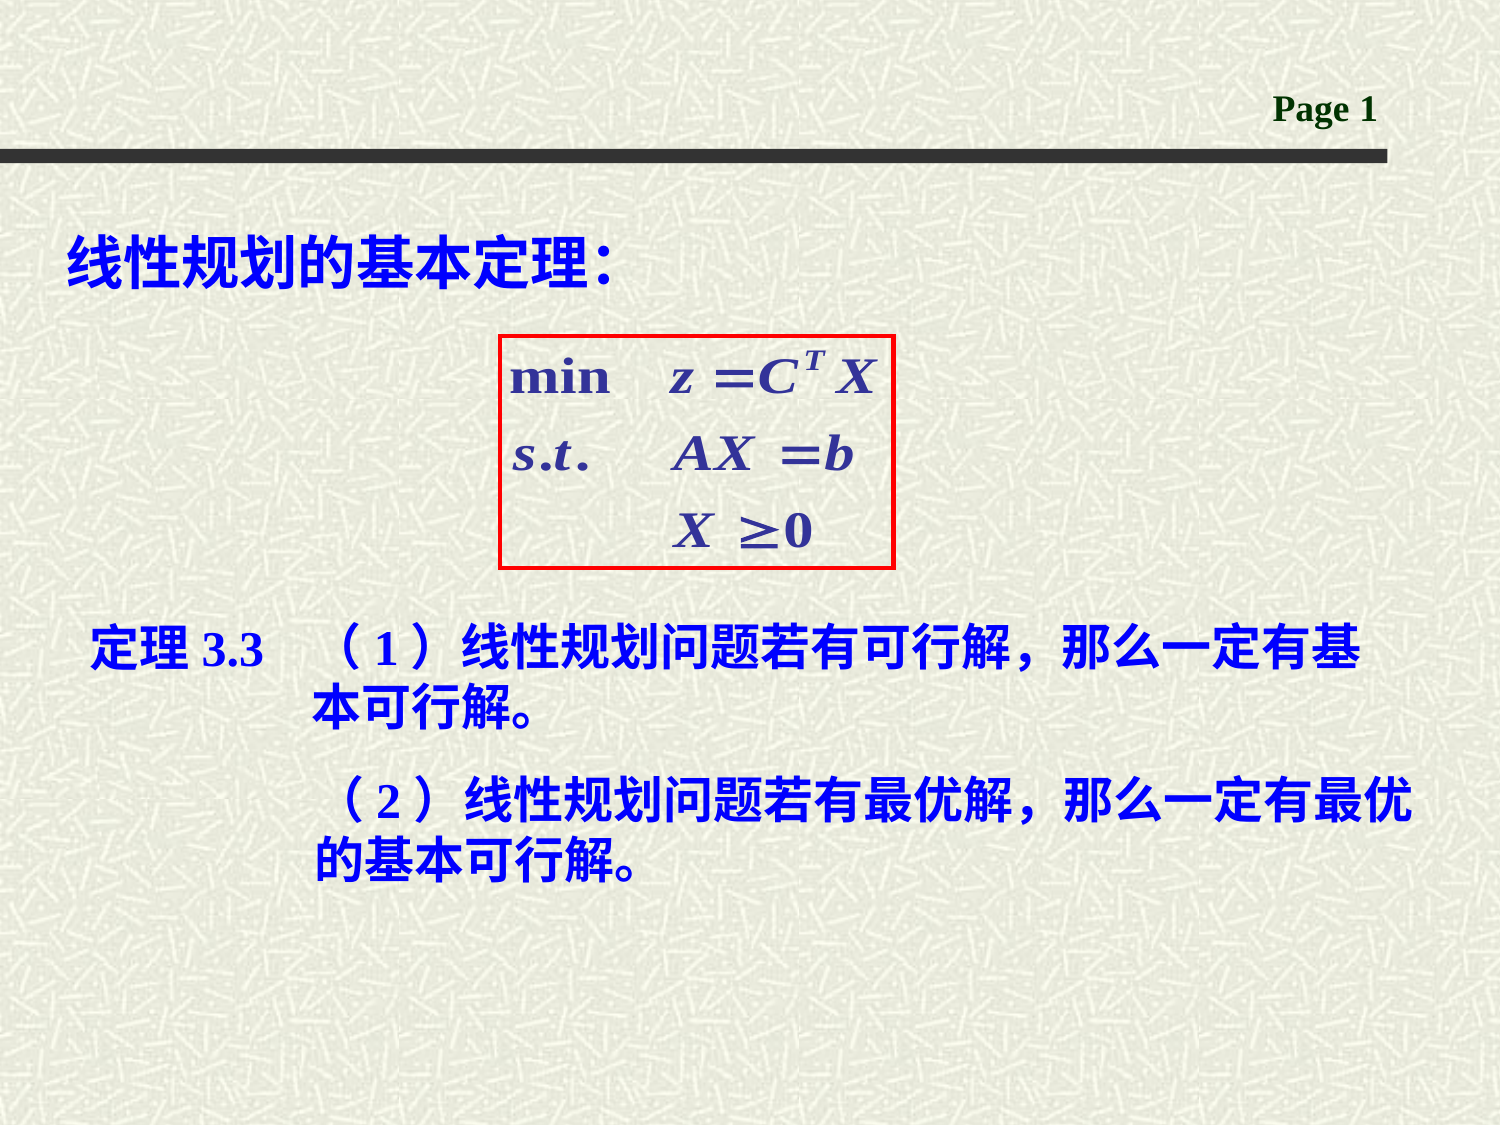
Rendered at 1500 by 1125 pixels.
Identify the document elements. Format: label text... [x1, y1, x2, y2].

text_box （1）线性规划问题若有可行解，那么一定有基本可行解。 [224, 609, 1418, 742]
text_box 定理3.3 [0, 608, 355, 684]
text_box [501, 337, 892, 567]
text_box （2）线性规划问题若有最优解，那么一定有最优的基本可行解。 [224, 760, 1430, 896]
picture [0, 0, 1500, 1125]
text_box 线性规划的基本定理： [53, 220, 975, 302]
